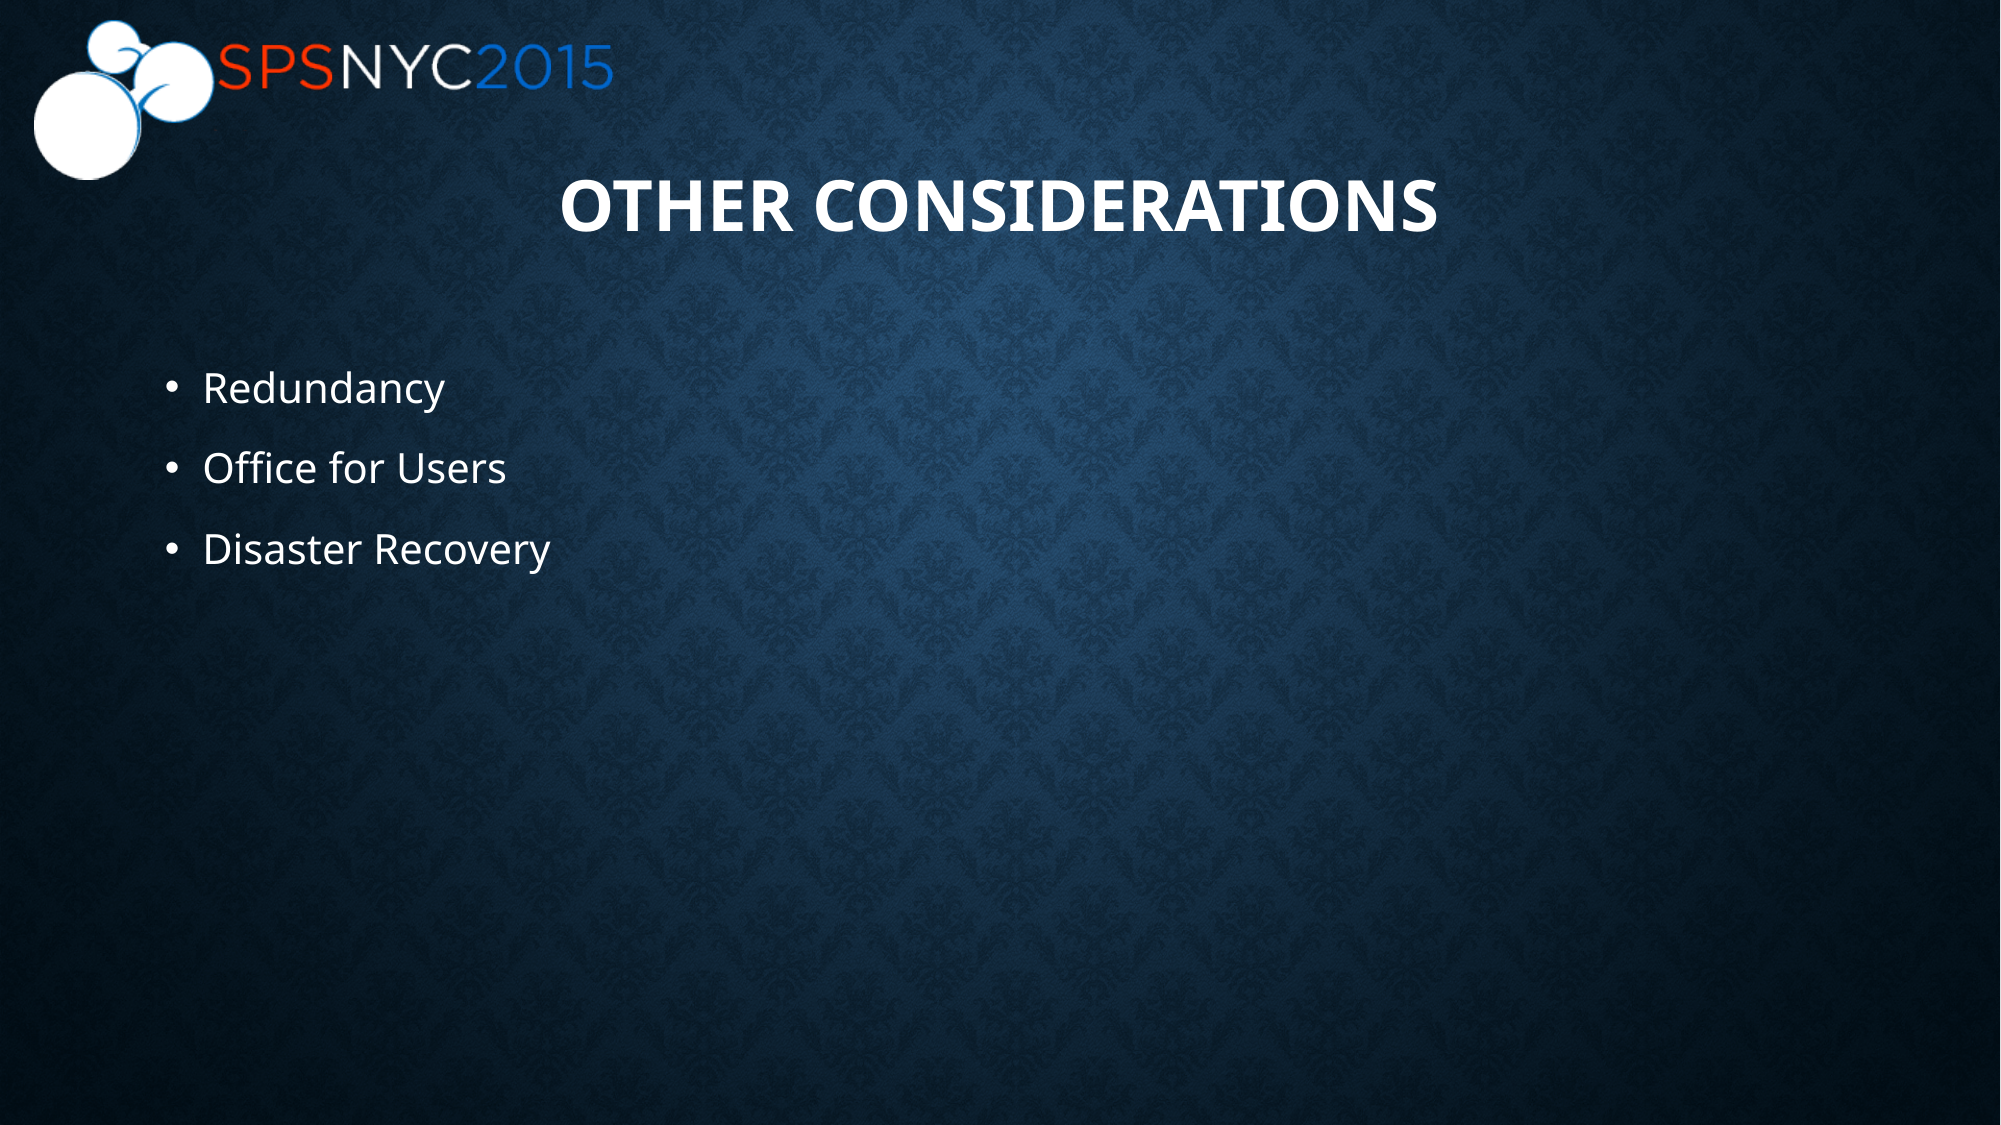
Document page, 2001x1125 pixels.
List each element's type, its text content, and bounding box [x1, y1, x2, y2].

list Redundancy Office for Users Disaster Recovery [149, 343, 1849, 950]
title Other Considerations [149, 99, 1849, 318]
picture [34, 20, 816, 180]
